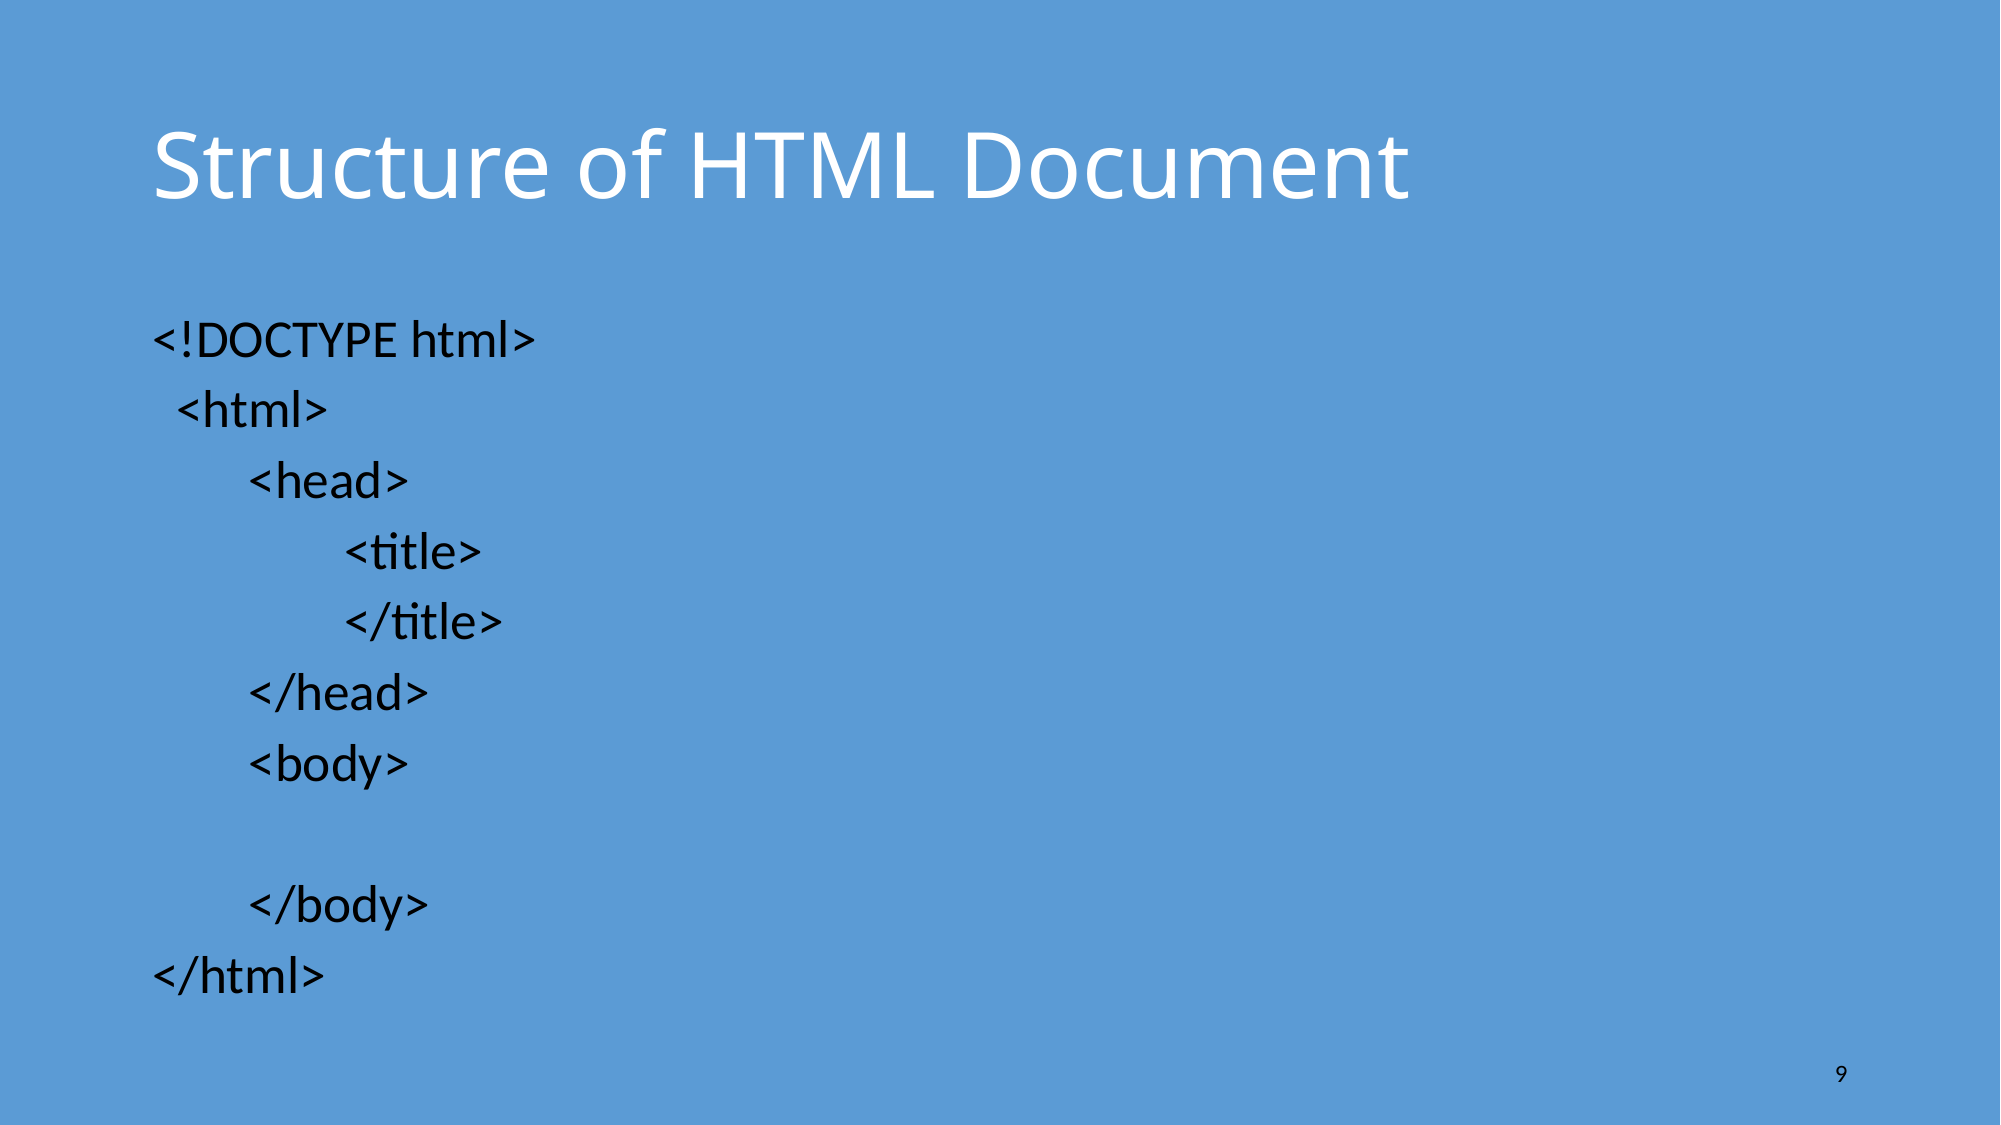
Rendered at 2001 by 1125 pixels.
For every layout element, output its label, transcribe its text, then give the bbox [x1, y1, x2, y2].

title Structure of HTML Document [137, 59, 1863, 278]
list <!DOCTYPE html> <html> <head> <title> </title> </head> <body> </body> </html> [137, 303, 1863, 1018]
slide_number 9 [1412, 1042, 1863, 1103]
